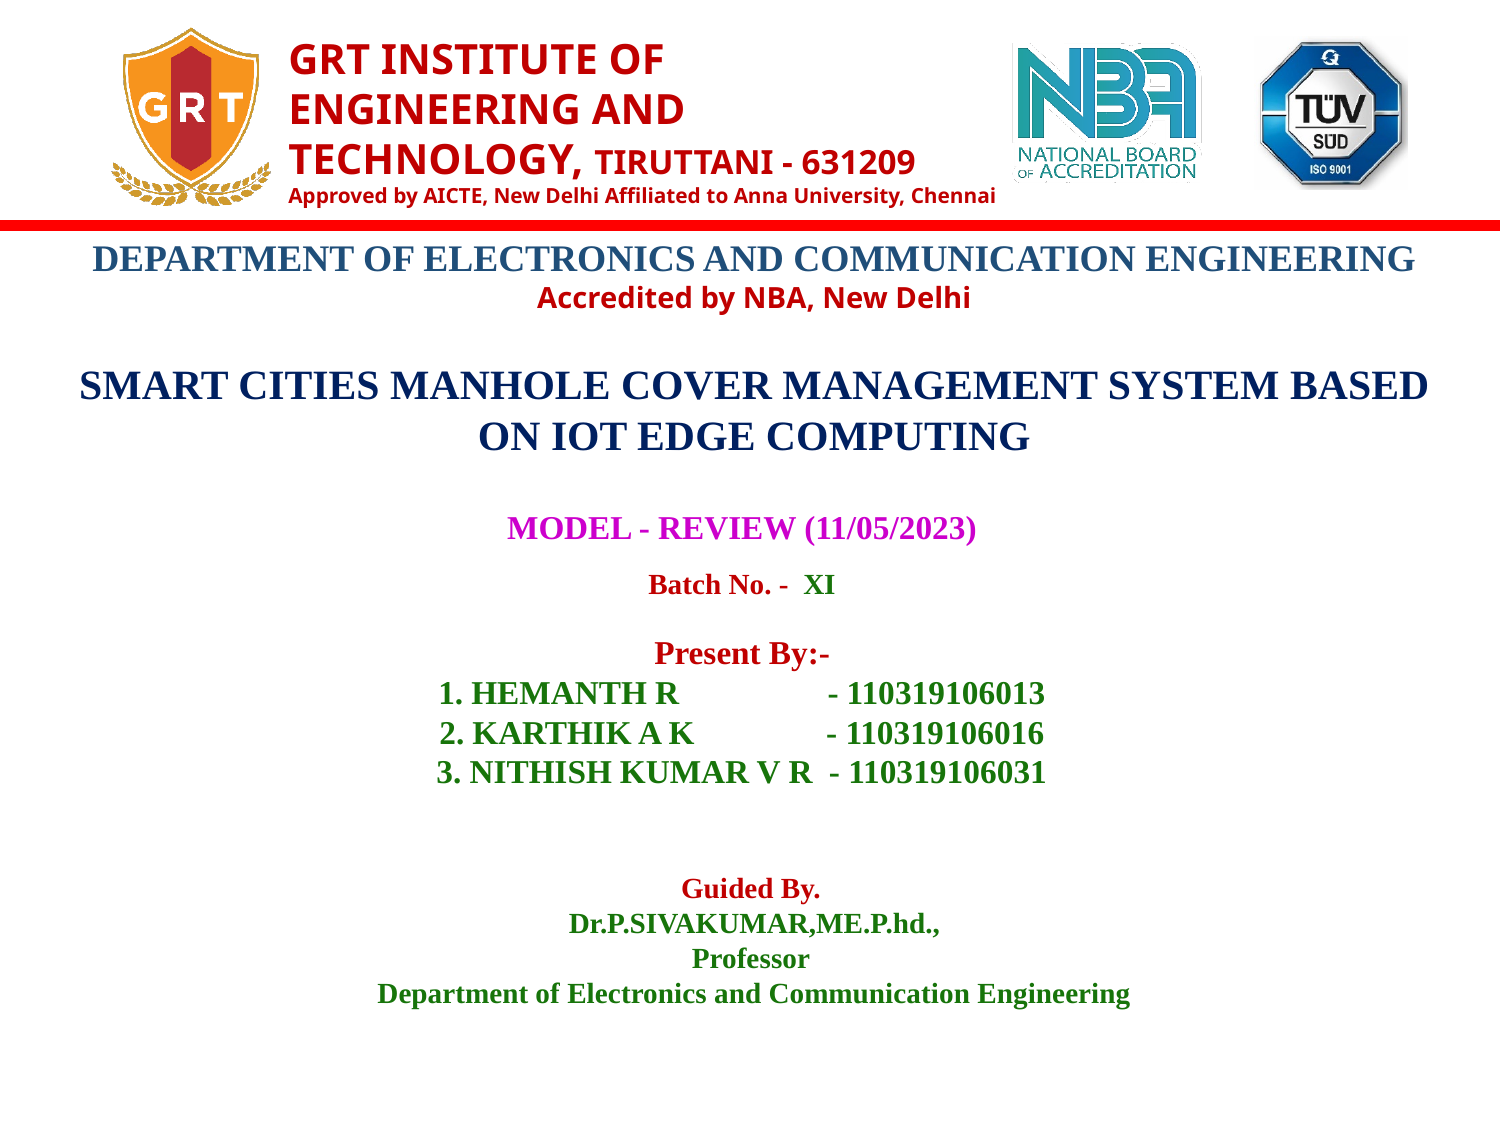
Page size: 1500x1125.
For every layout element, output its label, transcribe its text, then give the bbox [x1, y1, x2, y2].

text_box MODEL - REVIEW (11/05/2023) [50, 498, 1434, 554]
text_box GRT INSTITUTE OF ENGINEERING AND TECHNOLOGY, TIRUTTANI - 631209 Approved by AICTE, New Delhi Affiliated to Anna University, Chennai [273, 25, 1044, 216]
picture [111, 27, 271, 206]
text_box Guided By. Dr.P.SIVAKUMAR,ME.P.hd., Professor Department of Electronics and Communication Engineering [63, 826, 1446, 1017]
picture [1254, 36, 1408, 190]
text_box Batch No. - XI [50, 558, 1434, 608]
picture [1009, 36, 1205, 190]
text_box Present By:- 1. HEMANTH R - 110319106013 2. KARTHIK A K - 110319106016 3. NITHISH KUMAR V R - 110319106031 [417, 623, 1067, 798]
text_box SMART CITIES MANHOLE COVER MANAGEMENT SYSTEM BASED ON IOT EDGE COMPUTING [63, 351, 1446, 466]
text_box DEPARTMENT OF ELECTRONICS AND COMMUNICATION ENGINEERING Accredited by NBA, New Delhi [63, 231, 1446, 322]
